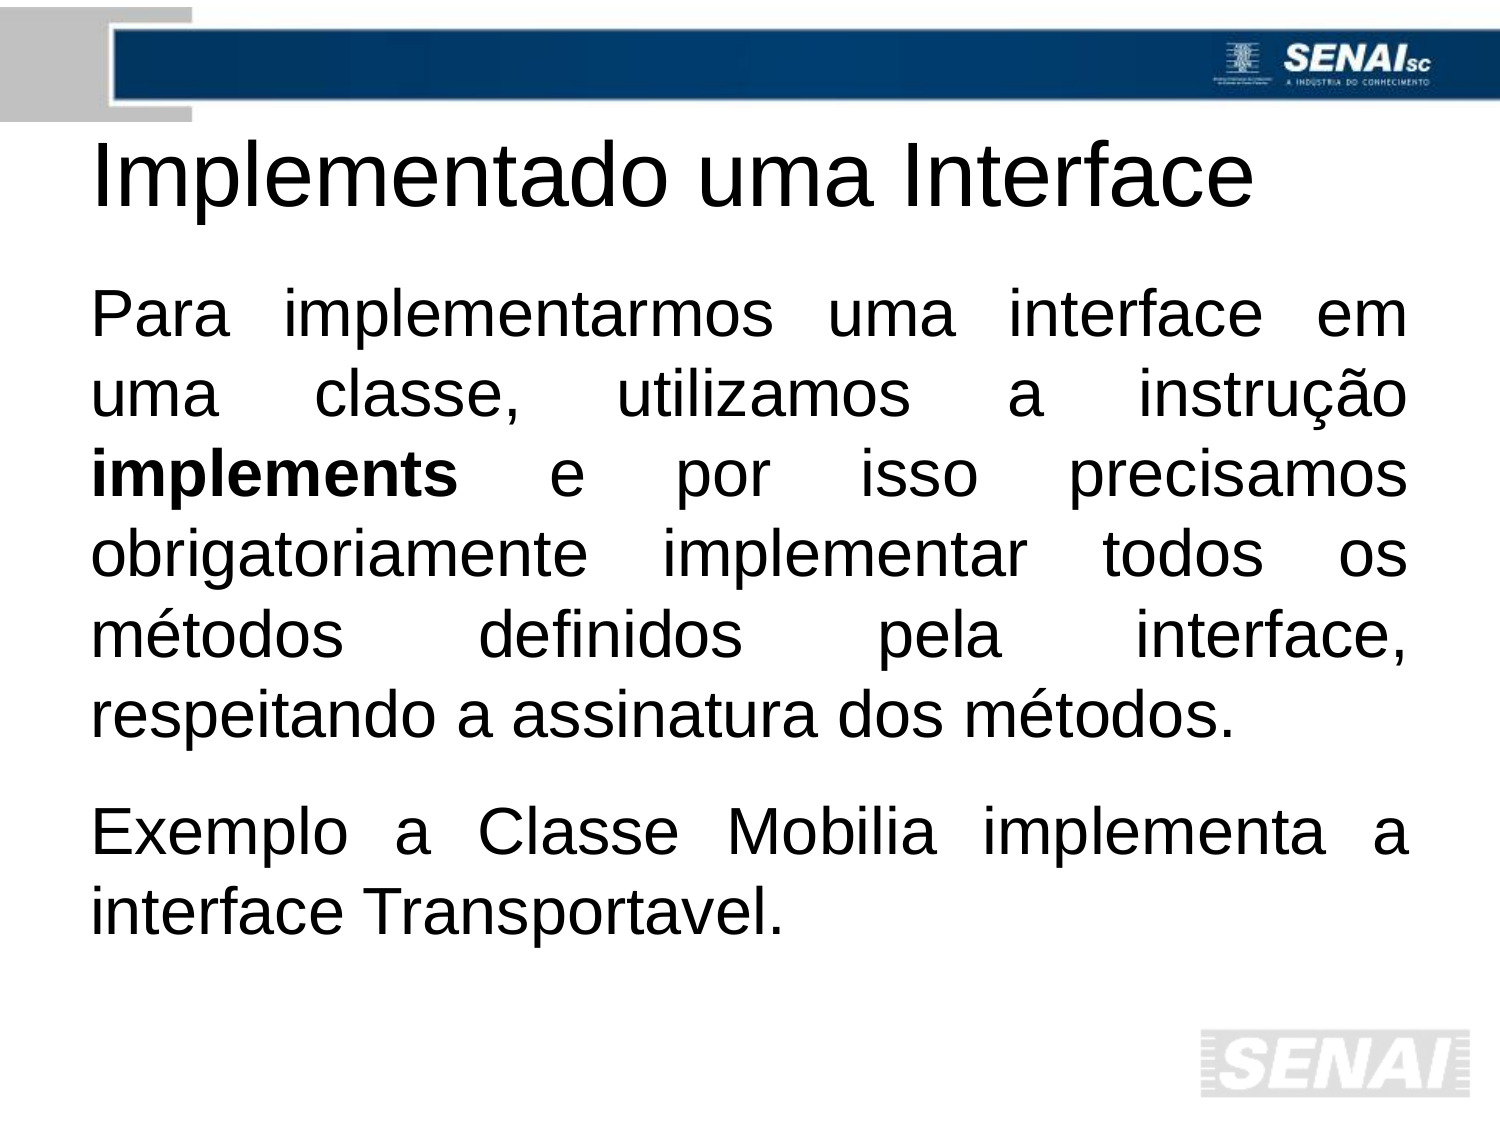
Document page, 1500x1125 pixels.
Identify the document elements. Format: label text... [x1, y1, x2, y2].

list Para implementarmos uma interface em uma classe, utilizamos a instrução implements e por isso precisamos obrigatoriamente implementar todos os métodos definidos pela interface, respeitando a assinatura dos métodos. Exemplo a Classe Mobilia implementa a interface Transportavel. [75, 262, 1425, 1005]
title Implementado uma Interface [75, 45, 1425, 233]
picture [0, 7, 1500, 122]
